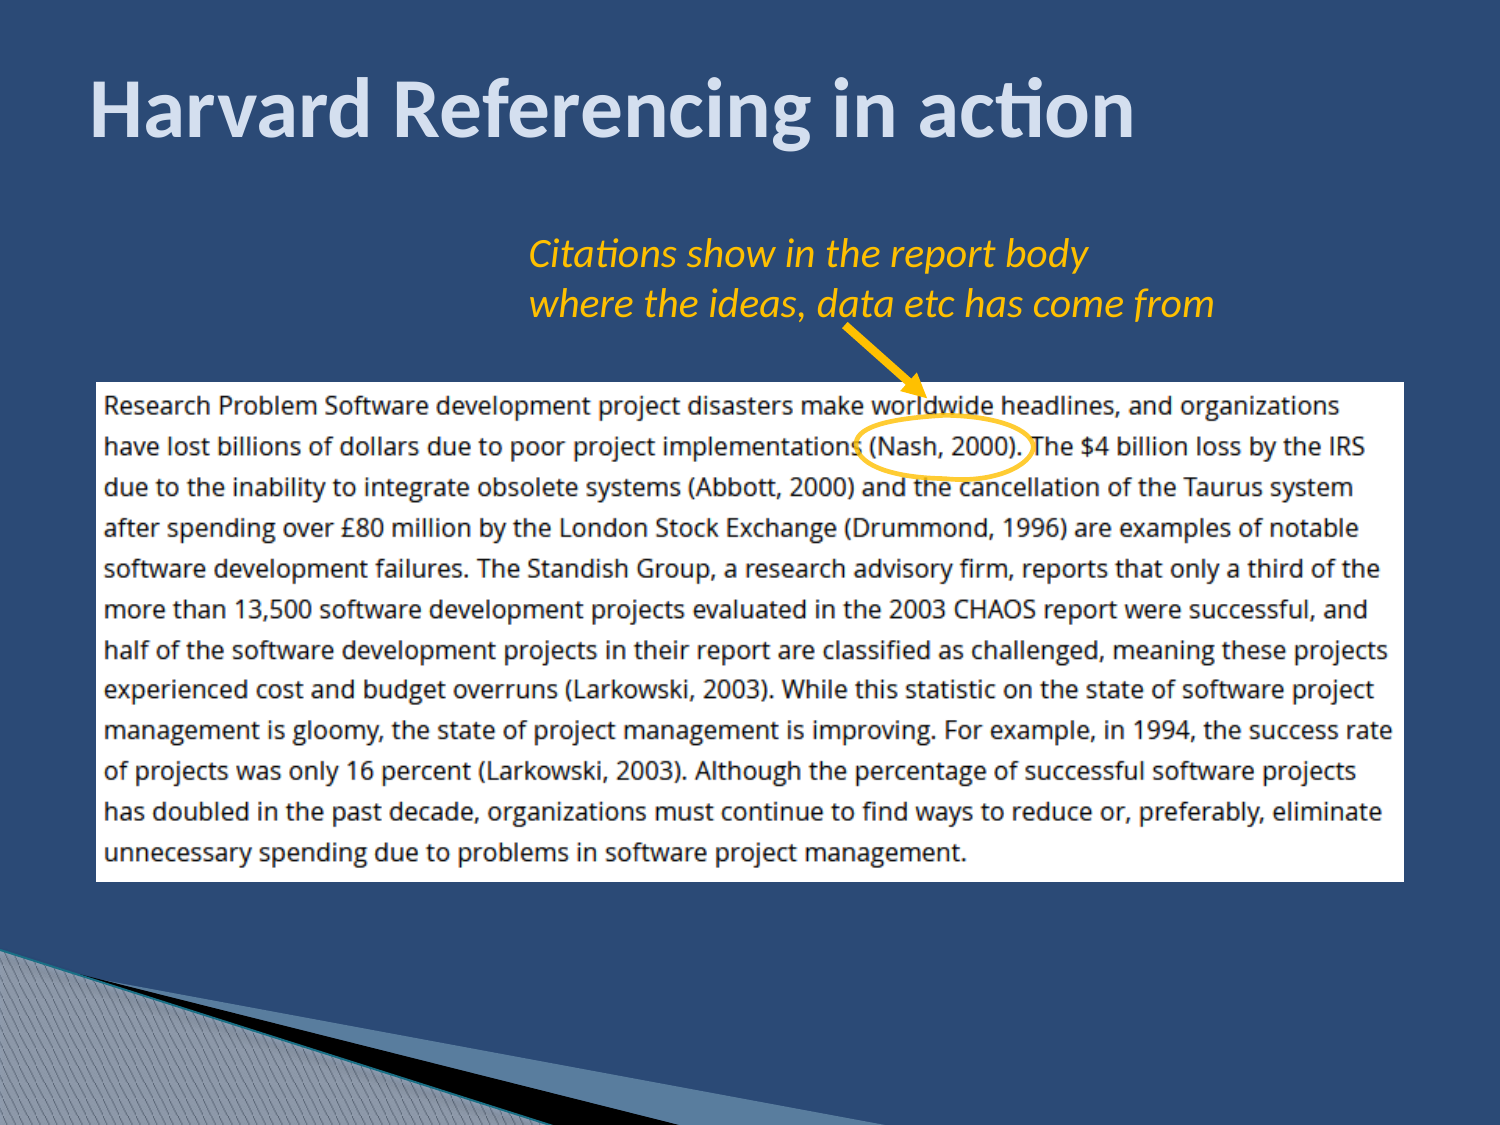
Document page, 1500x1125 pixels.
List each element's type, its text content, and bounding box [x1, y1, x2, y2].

picture [95, 382, 1405, 882]
text_box Harvard Referencing in action [74, 45, 1425, 233]
text_box Citations show in the report body where the ideas, data etc has come from [513, 218, 1258, 334]
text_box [844, 324, 928, 399]
